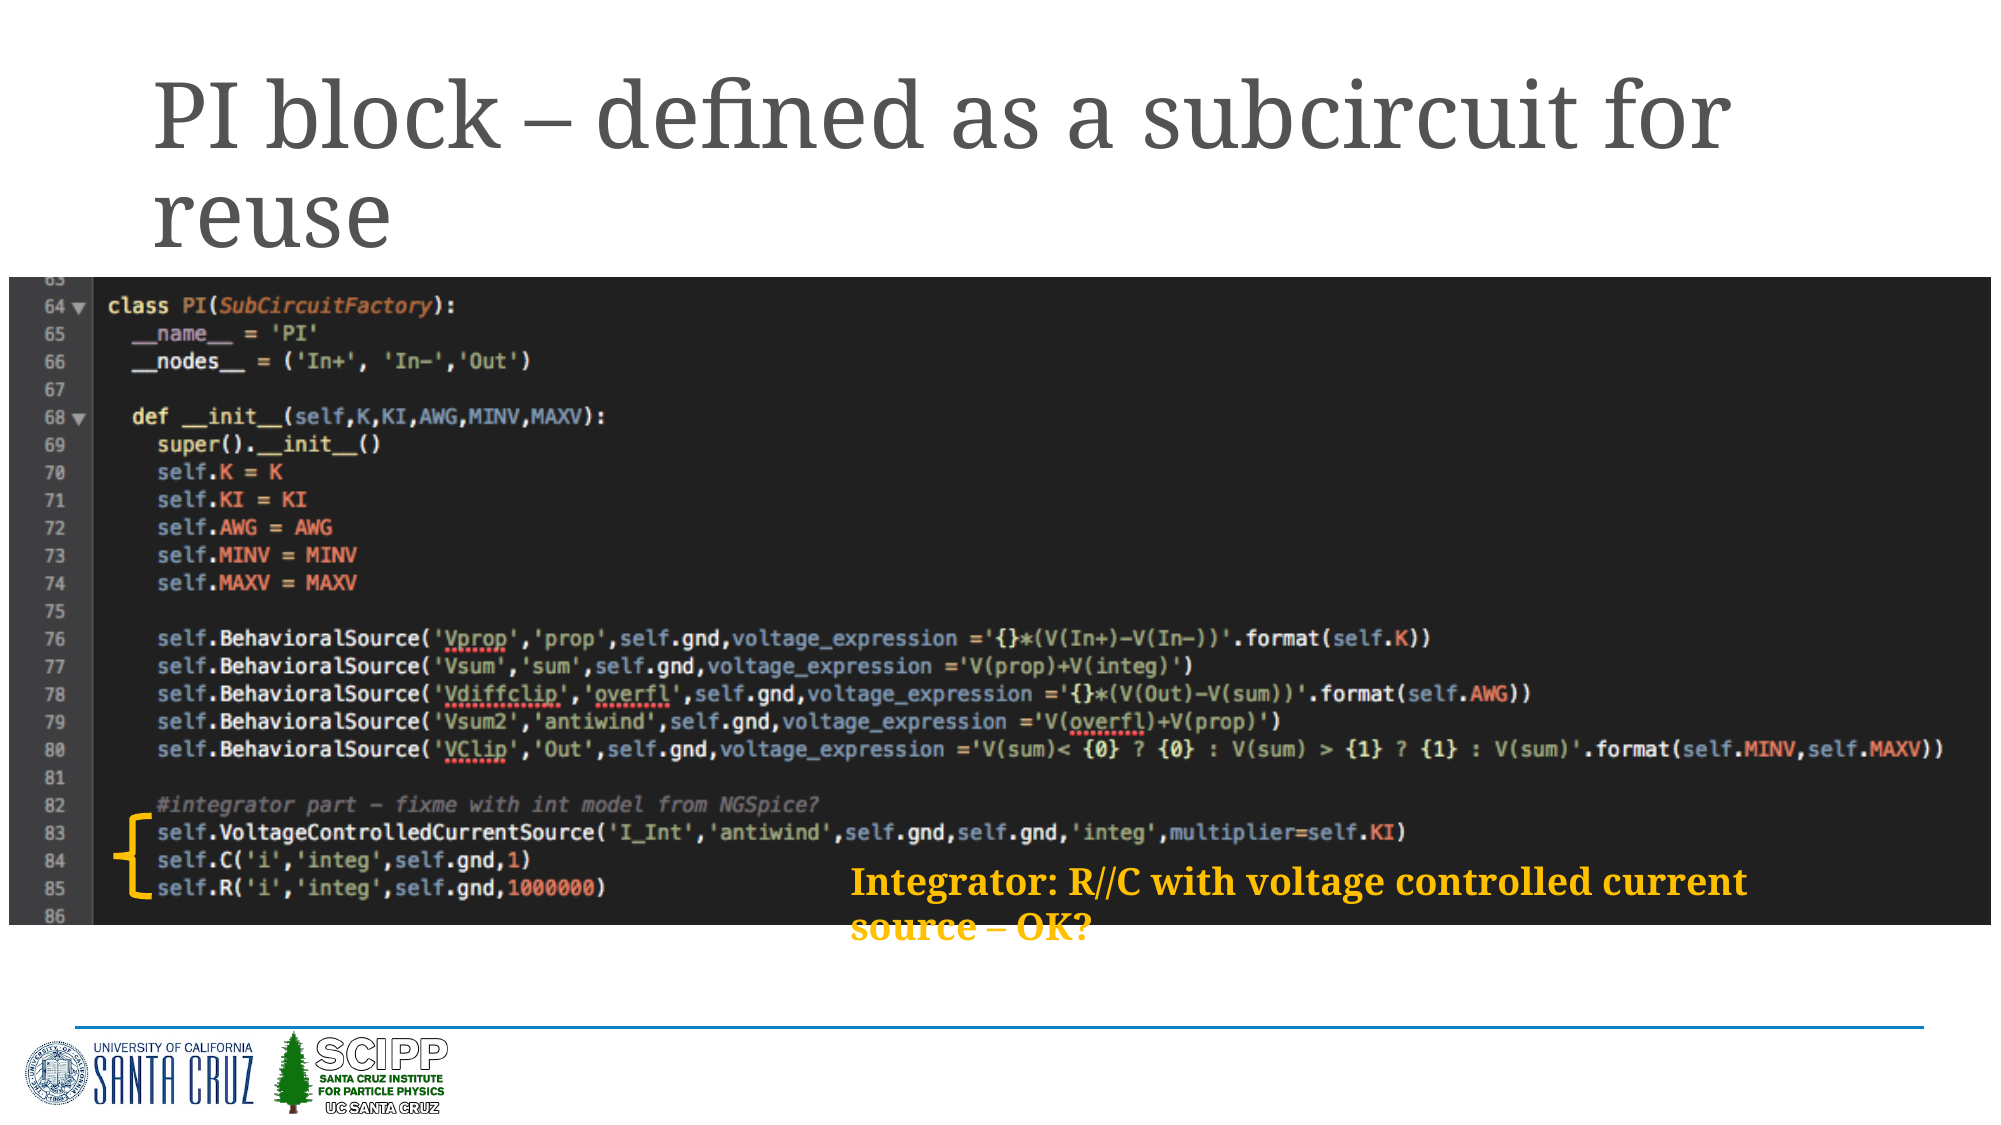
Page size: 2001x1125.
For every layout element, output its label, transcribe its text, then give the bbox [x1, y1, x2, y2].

title PI block – defined as a subcircuit for reuse [137, 59, 1863, 277]
text_box Integrator: R//C with voltage controlled current source – OK? [835, 925, 1863, 956]
picture [25, 1035, 255, 1110]
picture [274, 1031, 448, 1114]
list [9, 277, 1991, 925]
